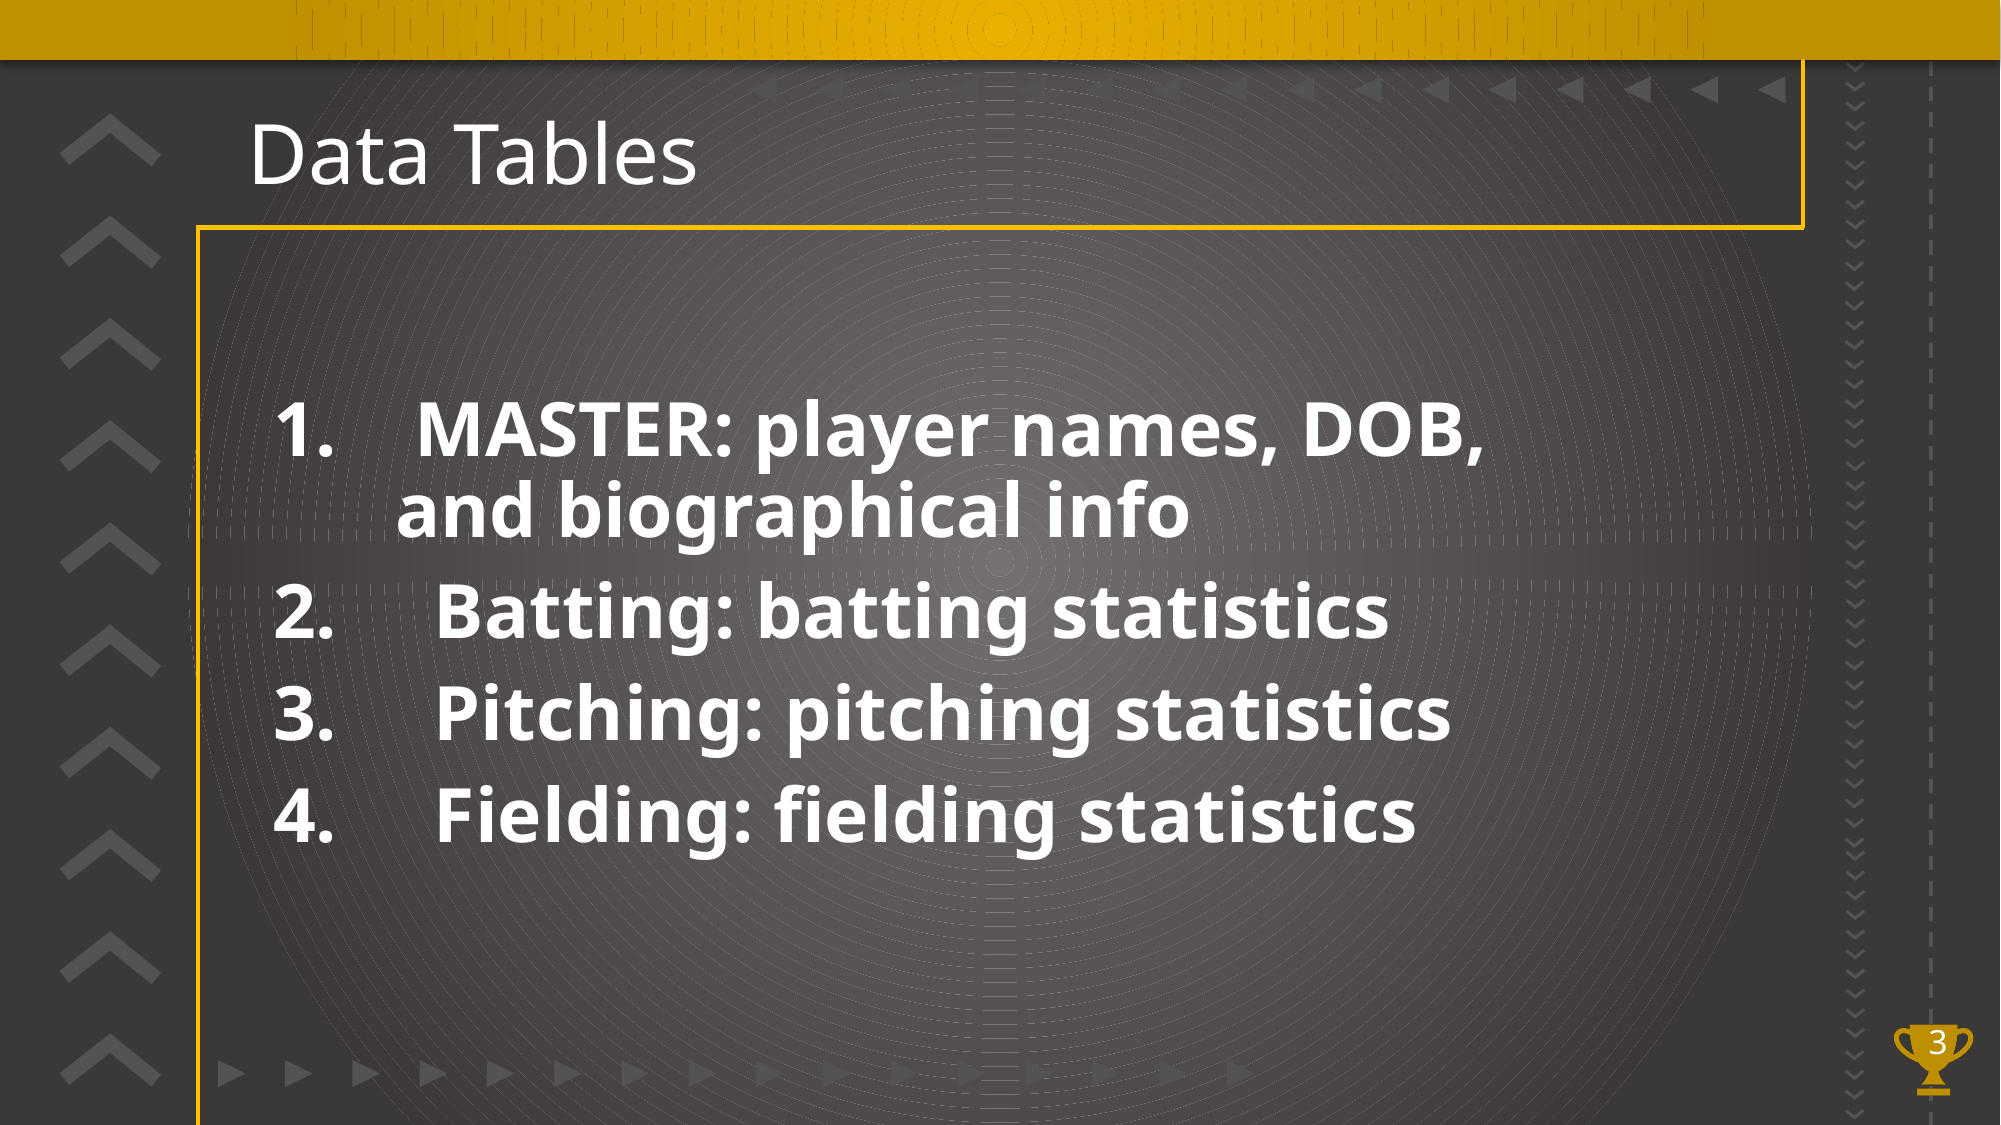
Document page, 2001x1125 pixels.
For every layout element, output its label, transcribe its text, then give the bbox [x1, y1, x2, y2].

list MASTER: player names, DOB, and biographical info Batting: batting statistics Pitching: pitching statistics Fielding: fielding statistics [258, 373, 1829, 987]
slide_number 3 [1512, 1014, 1963, 1074]
title Data Tables [195, 58, 1803, 256]
picture [1889, 1015, 1978, 1105]
